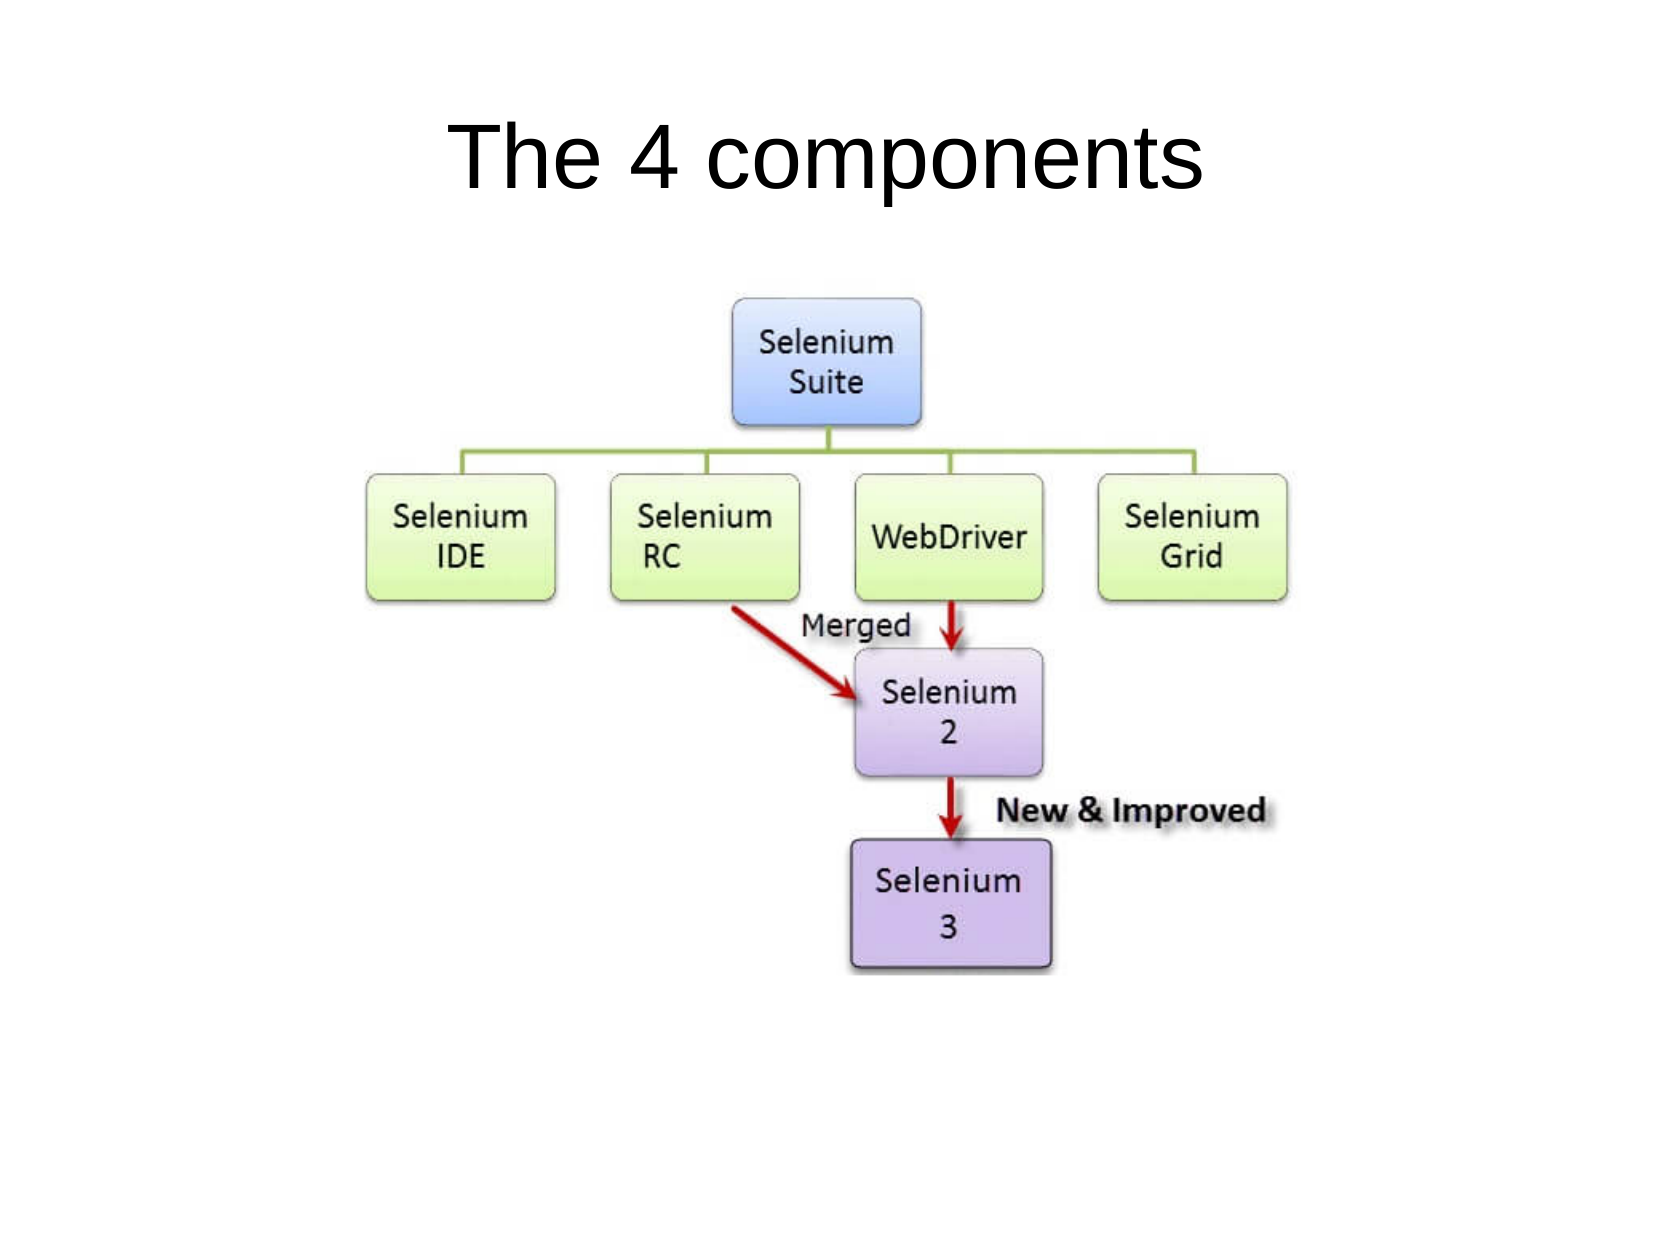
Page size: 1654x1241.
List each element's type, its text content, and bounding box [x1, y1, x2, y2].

picture [342, 276, 1312, 982]
text_box [82, 290, 1570, 1009]
text_box The 4 components [82, 49, 1570, 256]
